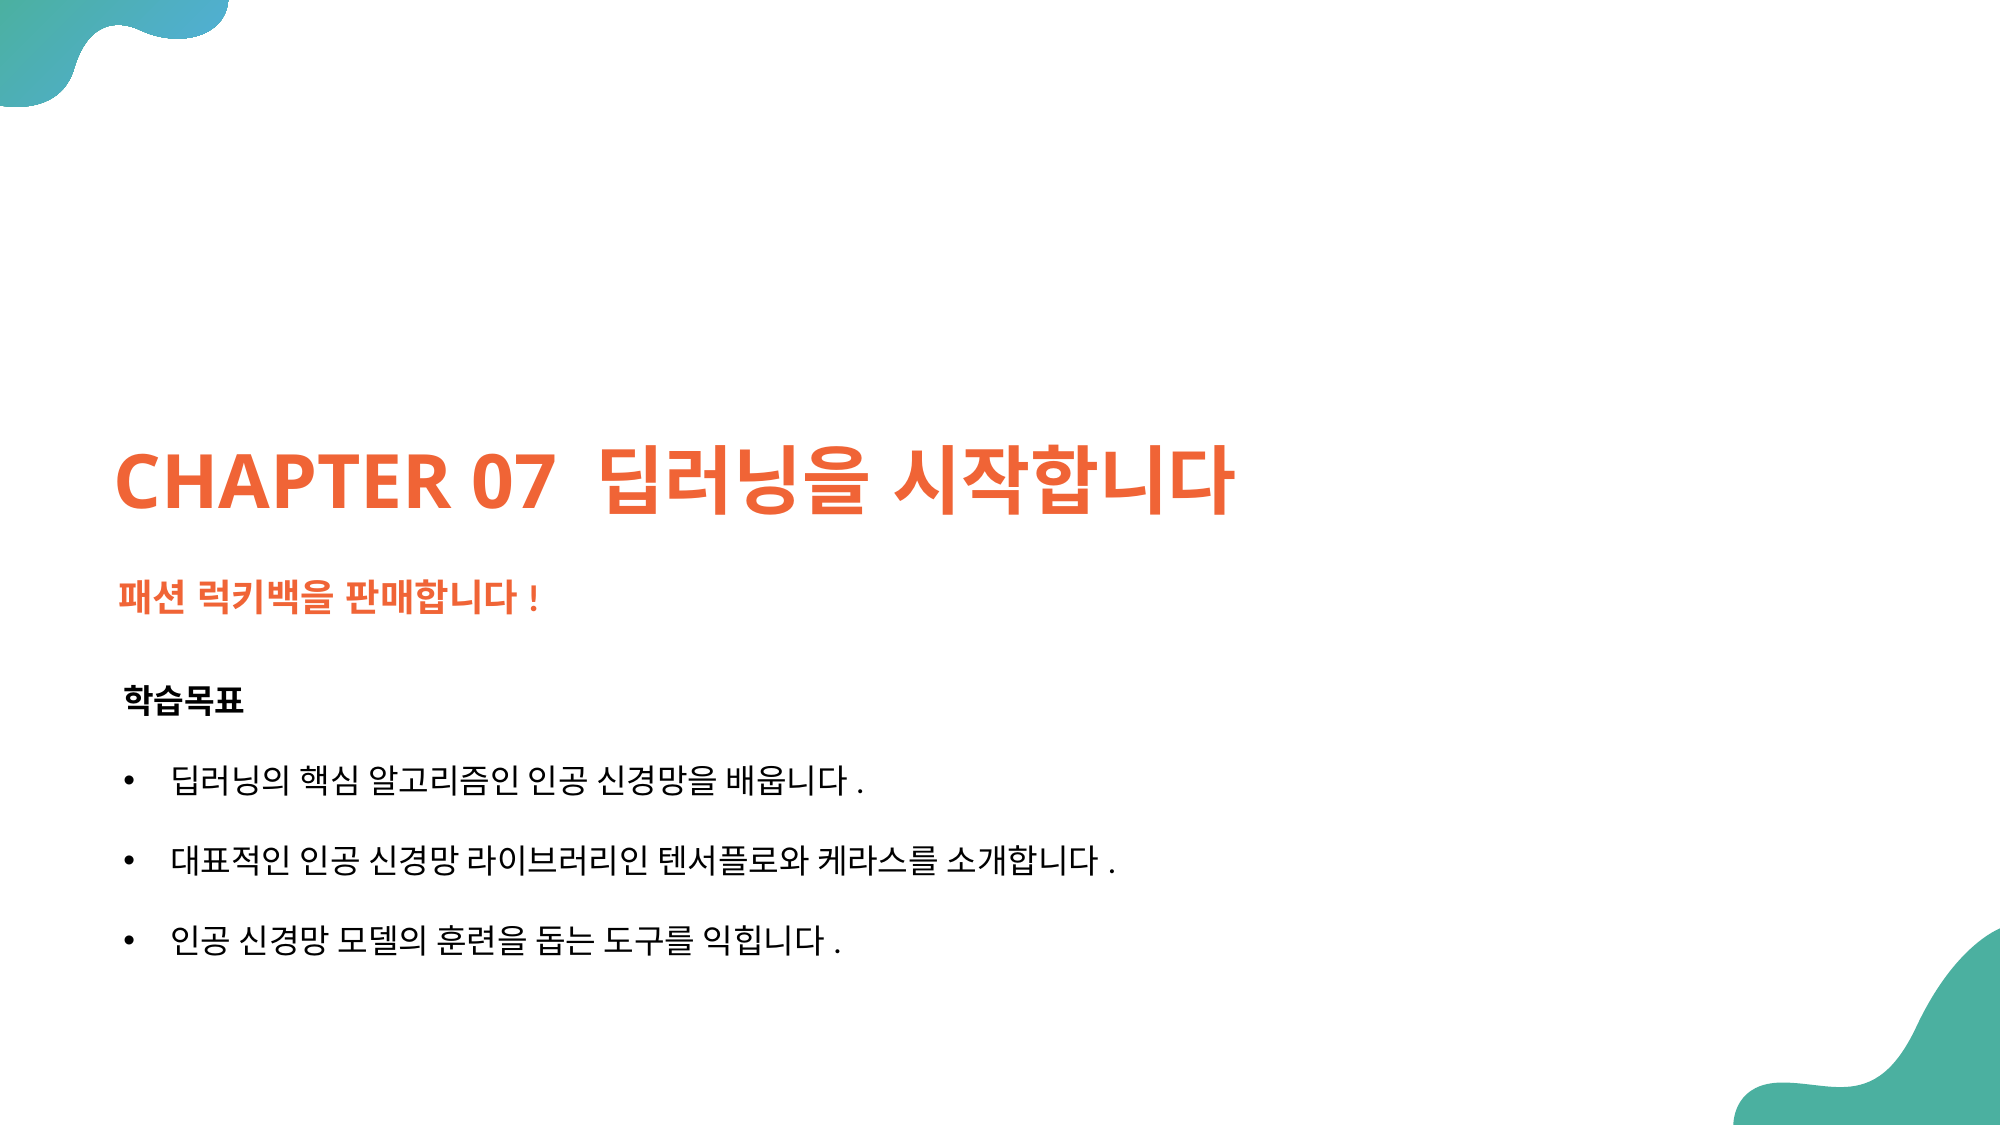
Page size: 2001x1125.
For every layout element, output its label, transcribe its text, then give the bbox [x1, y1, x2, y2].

list CHAPTER 07 딥러닝을 시작합니다 [113, 403, 1798, 567]
text_box 패션 럭키백을 판매합니다! [103, 566, 936, 626]
text_box 학습목표 딥러닝의 핵심 알고리즘인 인공 신경망을 배웁니다. 대표적인 인공 신경망 라이브러리인 텐서플로와 케라스를 소개합니다. 인공 신경망 모델의 훈련을 돕는 도구를 익힙니다. [108, 633, 1803, 968]
